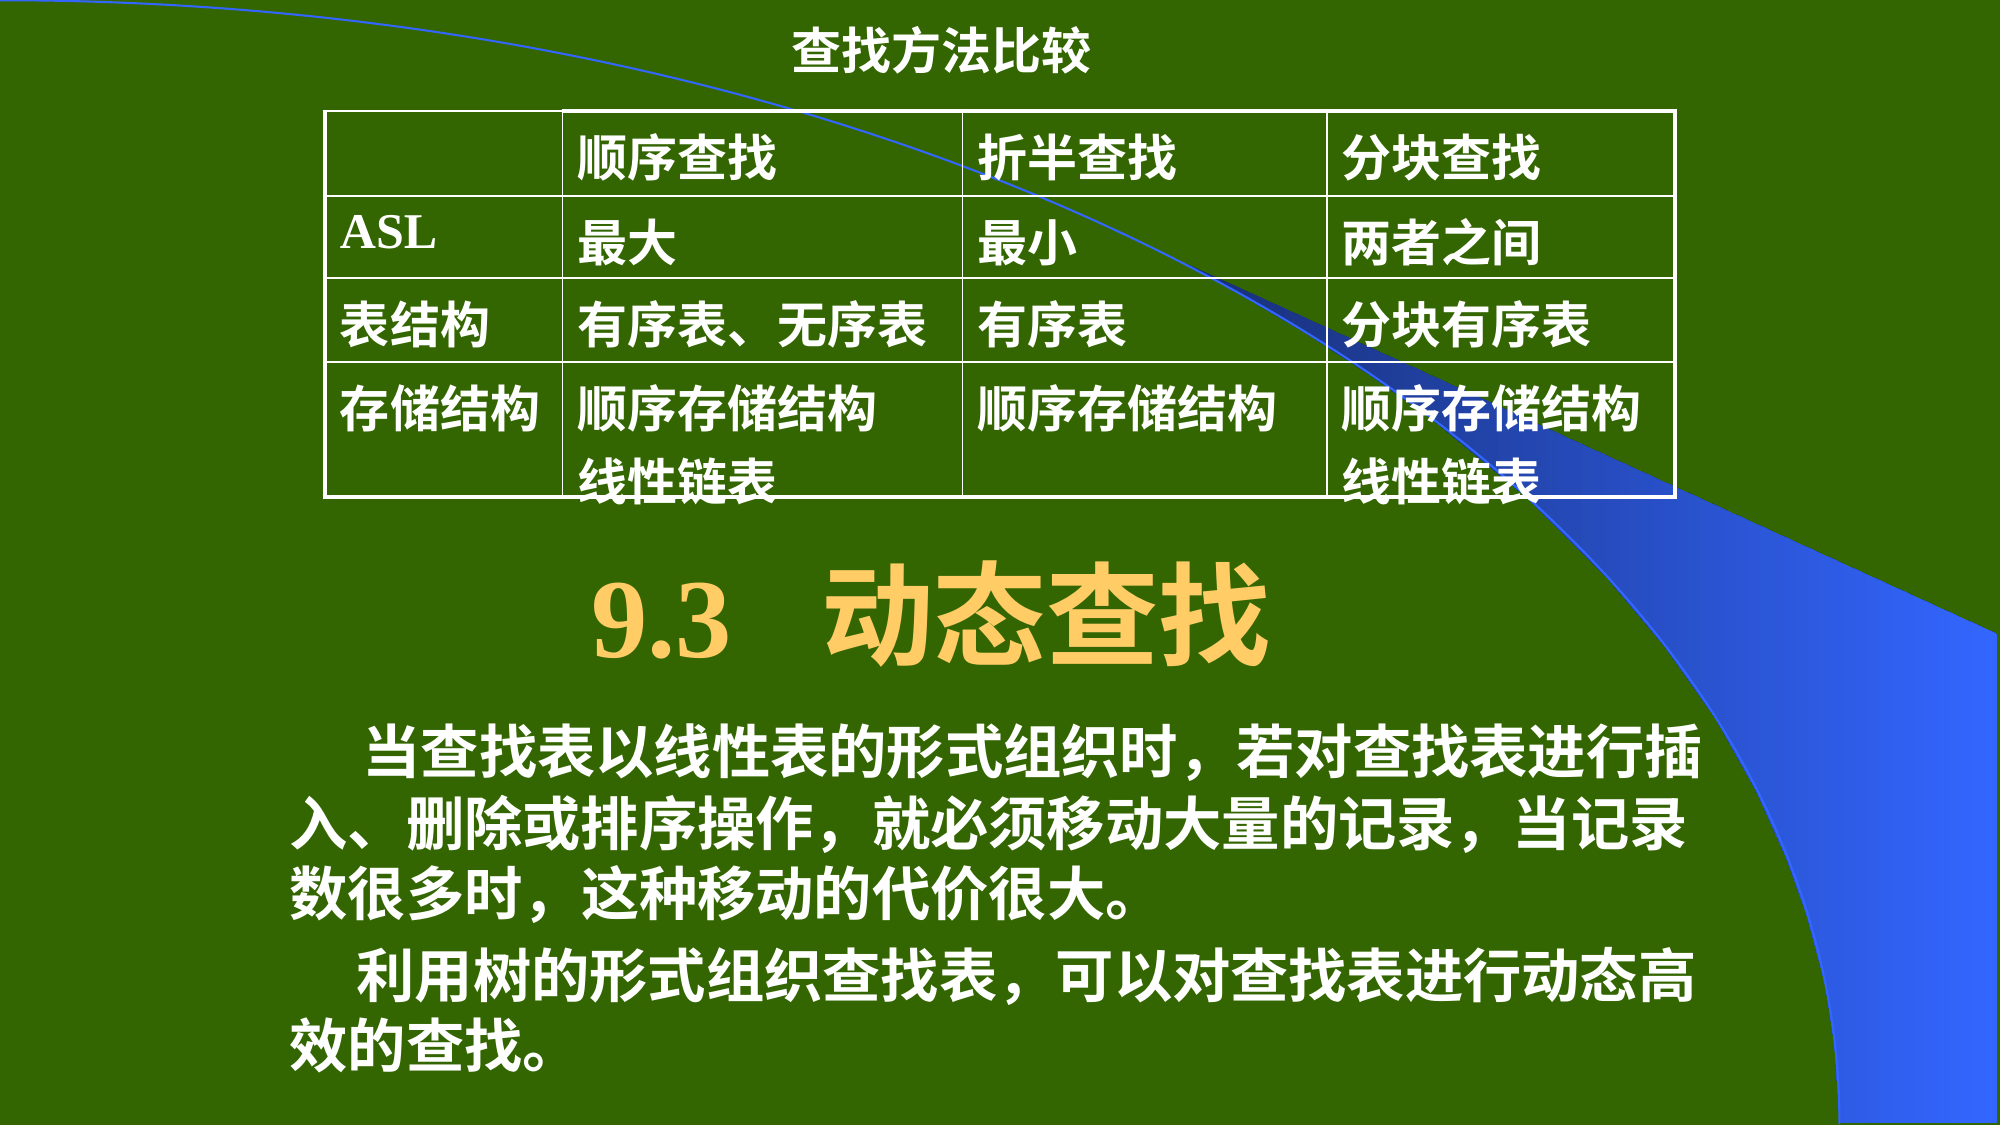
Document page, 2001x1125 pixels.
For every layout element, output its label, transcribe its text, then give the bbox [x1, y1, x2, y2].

text_box 查找方法比较 [776, 12, 1107, 88]
table_cell ASL [327, 197, 562, 277]
table_cell 最小 [963, 197, 1326, 277]
table_cell 顺序存储结构 线性链表 [563, 363, 962, 495]
table_cell 表结构 [327, 279, 562, 361]
table_cell 最大 [563, 197, 962, 277]
table_cell 有序表、无序表 [563, 279, 962, 361]
table_header 分块查找 [1328, 113, 1673, 195]
table_cell 存储结构 [327, 363, 562, 495]
table_header 顺序查找 [563, 113, 962, 195]
list 当查找表以线性表的形式组织时，若对查找表进行插入、删除或排序操作，就必须移动大量的记录，当记录数很多时，这种移动的代价很大。 利用树的形式组织查找表，可以对查找表进行动态高效的查找。 [274, 699, 1738, 1101]
title 9.3 动态查找 [437, 537, 1426, 688]
table_cell 有序表 [963, 279, 1326, 361]
table_cell 两者之间 [1328, 197, 1673, 277]
table_header 折半查找 [963, 113, 1326, 195]
table_cell 顺序存储结构 线性链表 [1328, 363, 1673, 495]
table_cell 顺序存储结构 [963, 363, 1326, 495]
table_cell 分块有序表 [1328, 279, 1673, 361]
table_header [327, 112, 562, 195]
